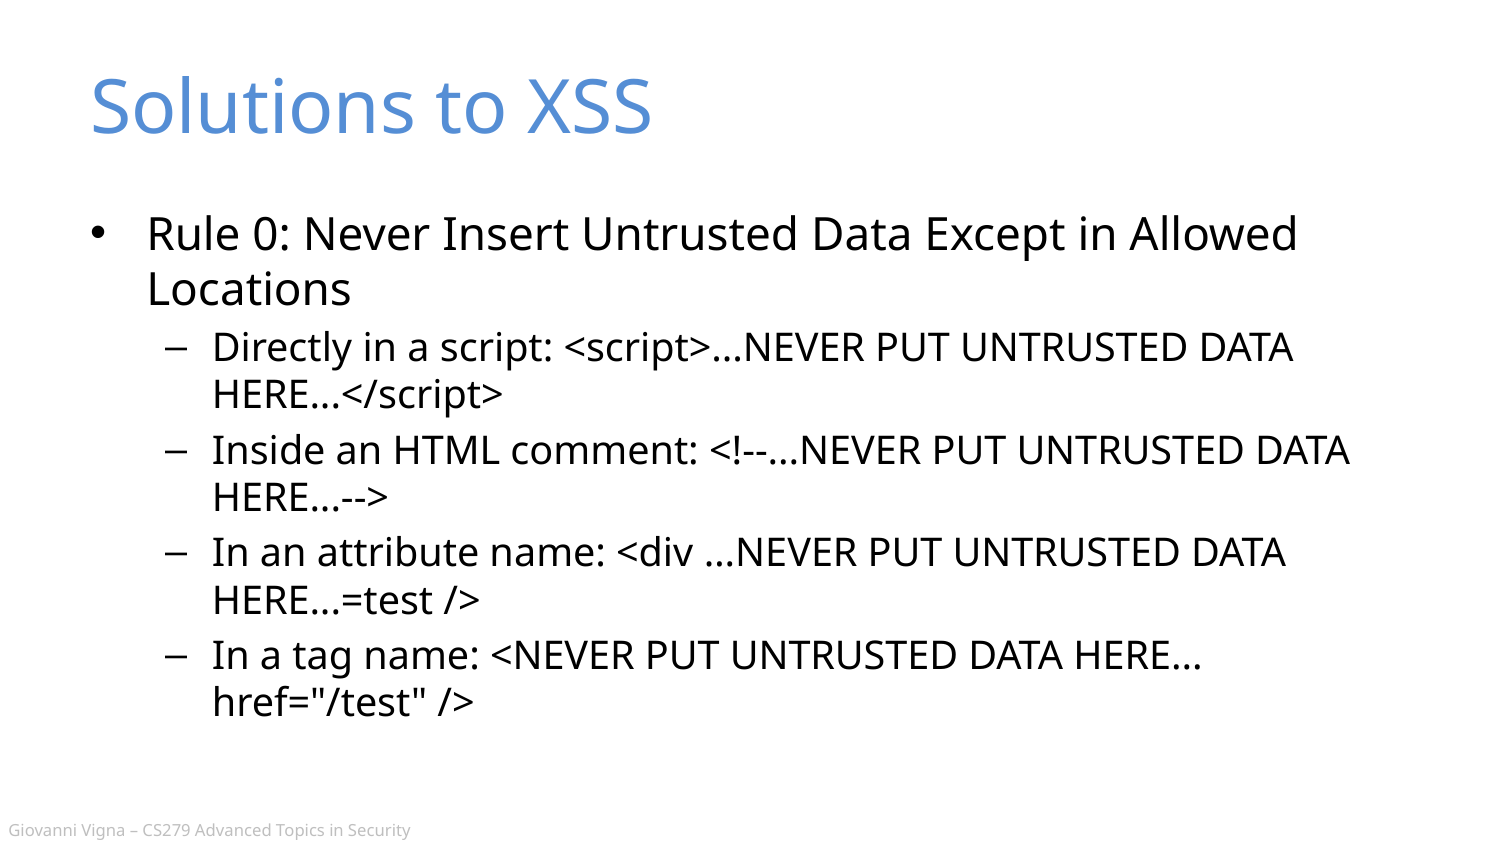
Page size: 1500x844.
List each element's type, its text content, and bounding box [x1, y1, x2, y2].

title Solutions to XSS [75, 33, 1425, 175]
list Rule 0: Never Insert Untrusted Data Except in Allowed Locations Directly in a script: <script>...NEVER PUT UNTRUSTED DATA HERE...</script> Inside an HTML comment: <!--...NEVER PUT UNTRUSTED DATA HERE...--> In an attribute name: <div …NEVER PUT UNTRUSTED DATA HERE...=test /> In a tag name: <NEVER PUT UNTRUSTED DATA HERE... href="/test" /> [75, 196, 1425, 813]
